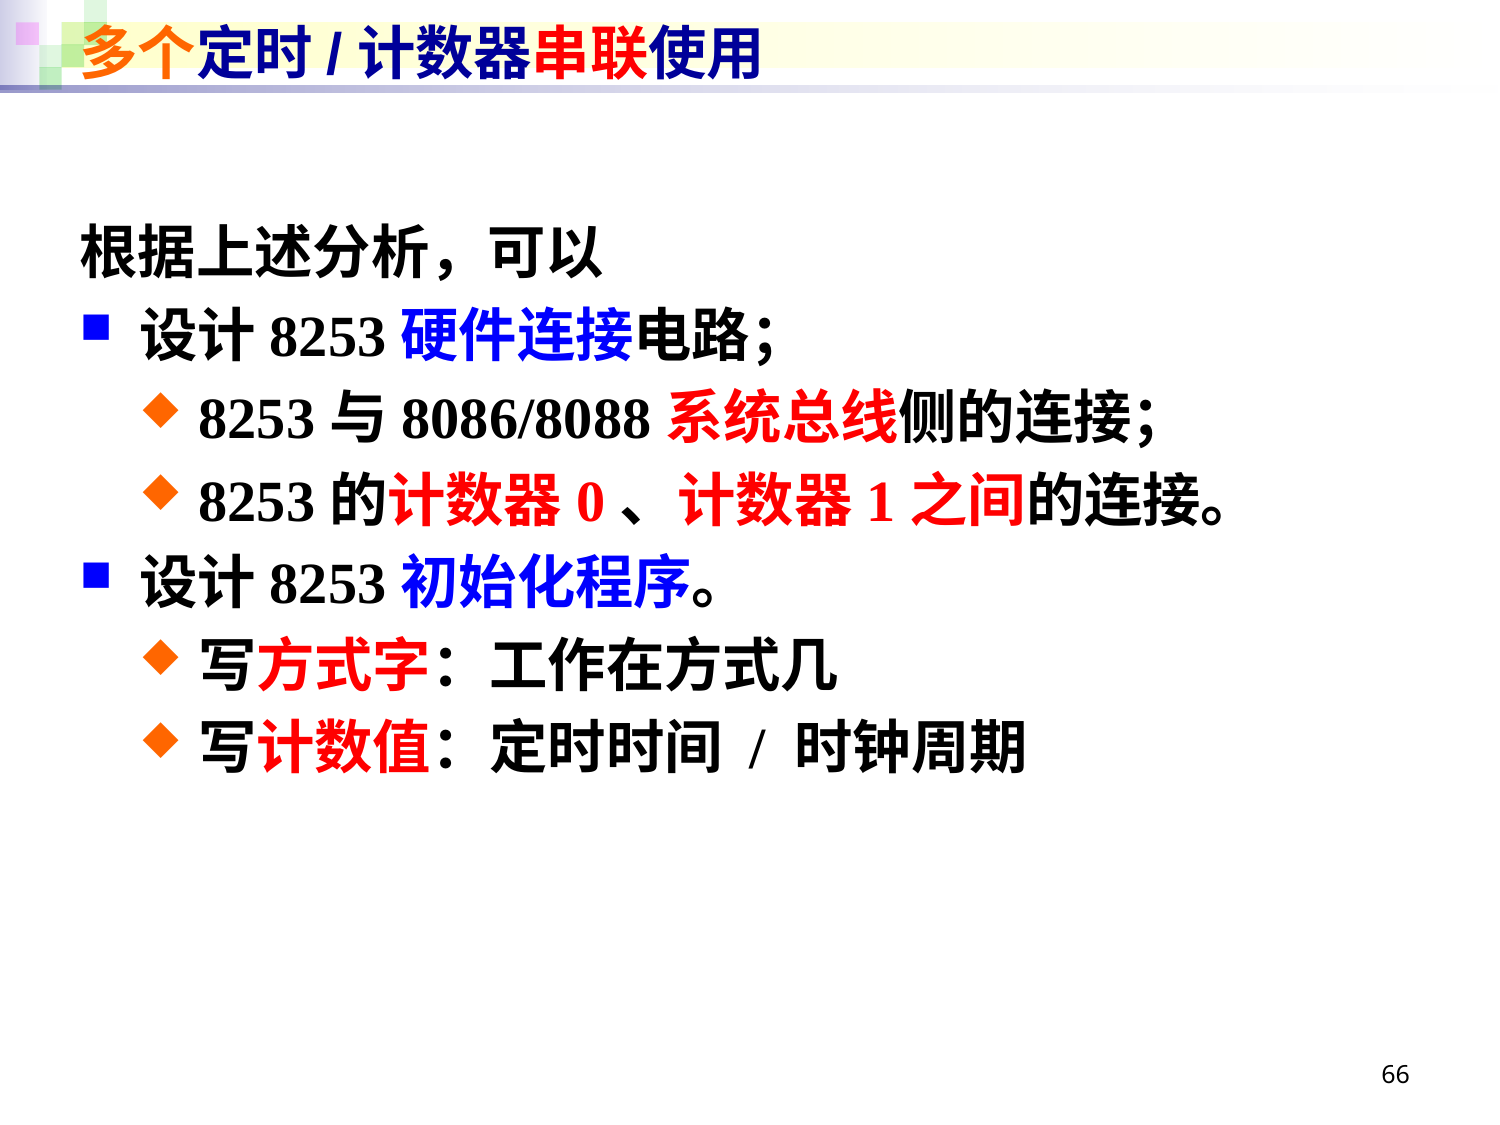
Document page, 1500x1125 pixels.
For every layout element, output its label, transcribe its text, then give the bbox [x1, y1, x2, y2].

title 多个定时/计数器串联使用 [64, 7, 1416, 96]
slide_number 66 [1074, 1024, 1426, 1101]
list 根据上述分析，可以 设计8253硬件连接电路； 8253与8086/8088系统总线侧的连接； 8253的计数器0、计数器1之间的连接。 设计8253初始化程序。 写方式字：工作在方式几 写计数值：定时时间 / 时钟周期 [64, 207, 1448, 1083]
